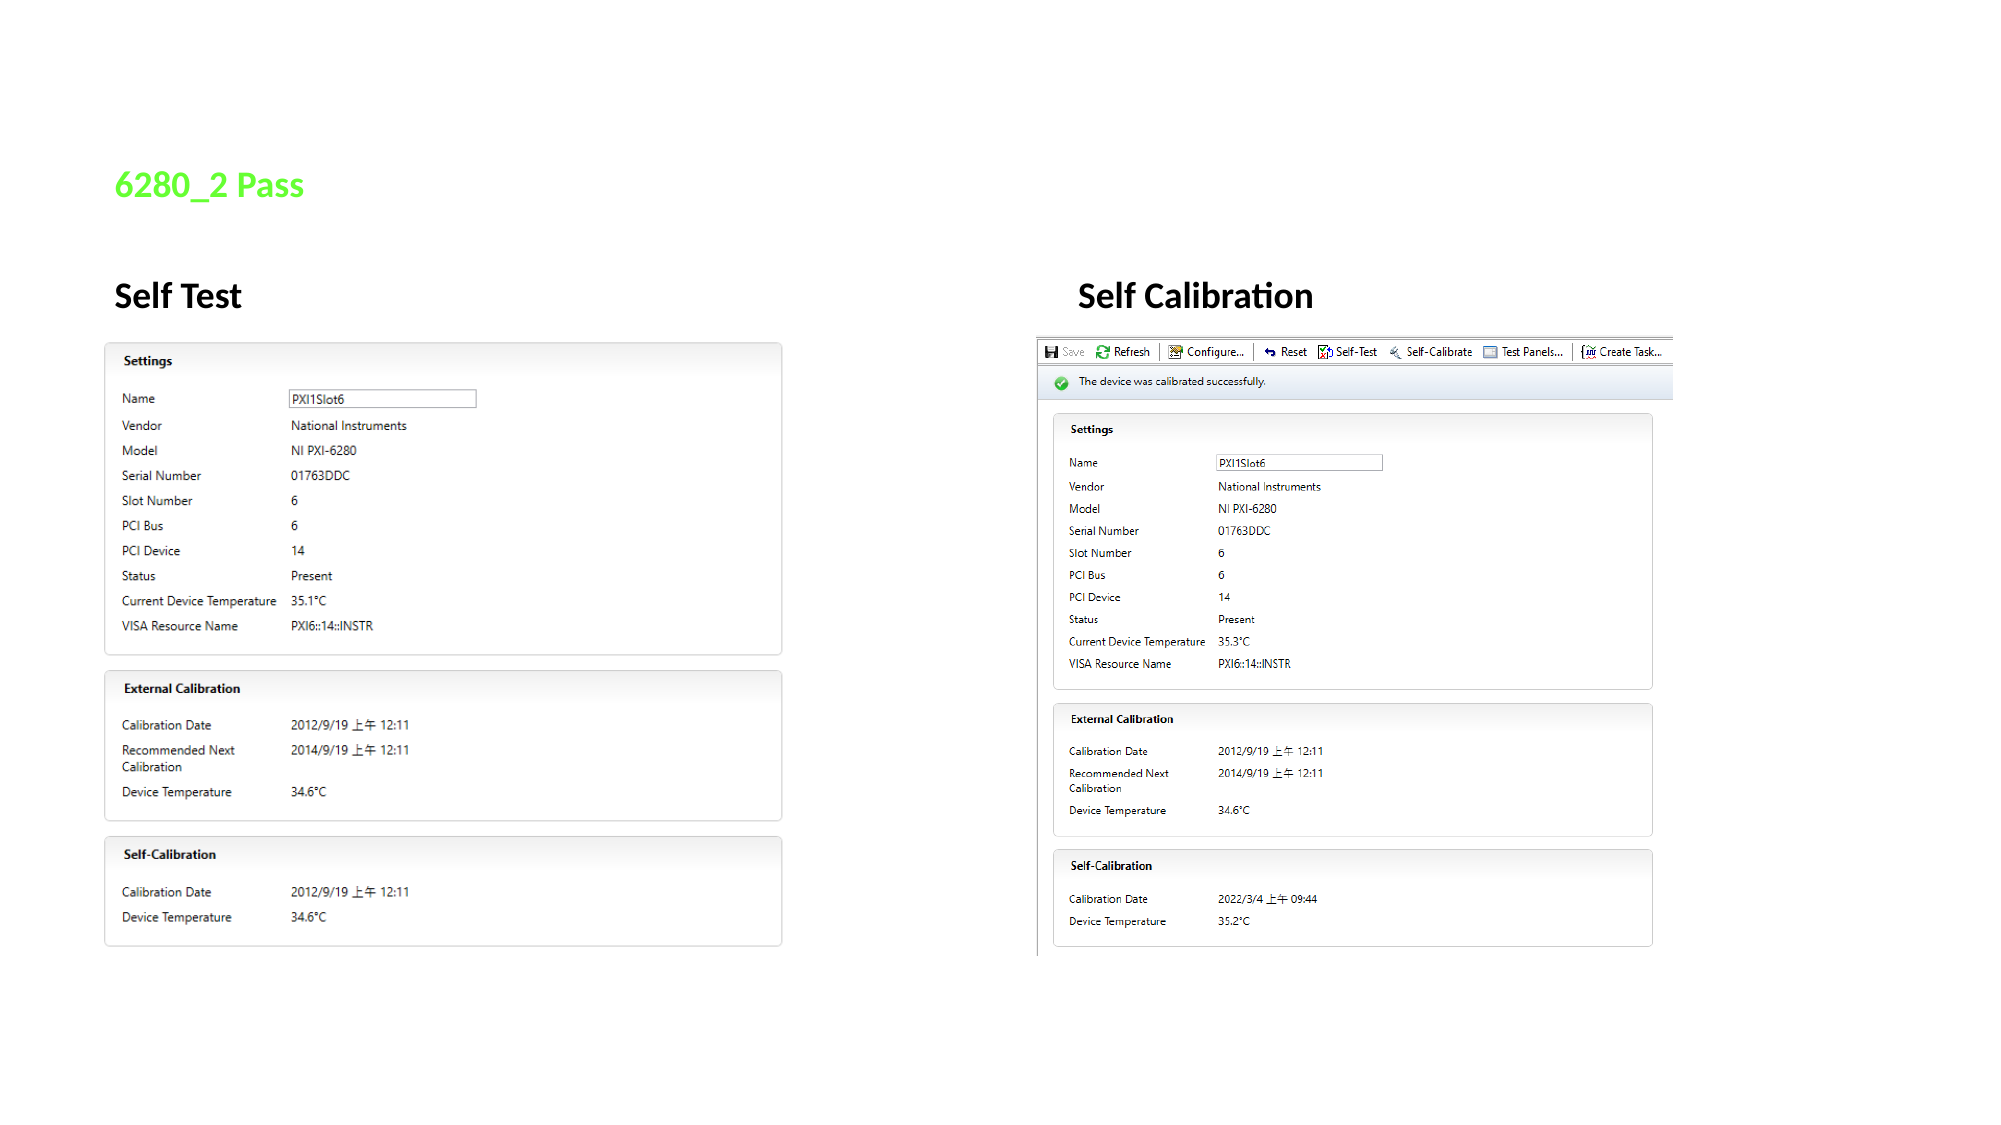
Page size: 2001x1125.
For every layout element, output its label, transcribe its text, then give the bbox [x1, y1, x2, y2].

text_box Self Test [99, 263, 272, 324]
text_box 6280_2 Pass [99, 152, 346, 213]
picture [99, 334, 797, 956]
picture [1035, 335, 1673, 956]
text_box Self Calibration [1063, 263, 1354, 324]
